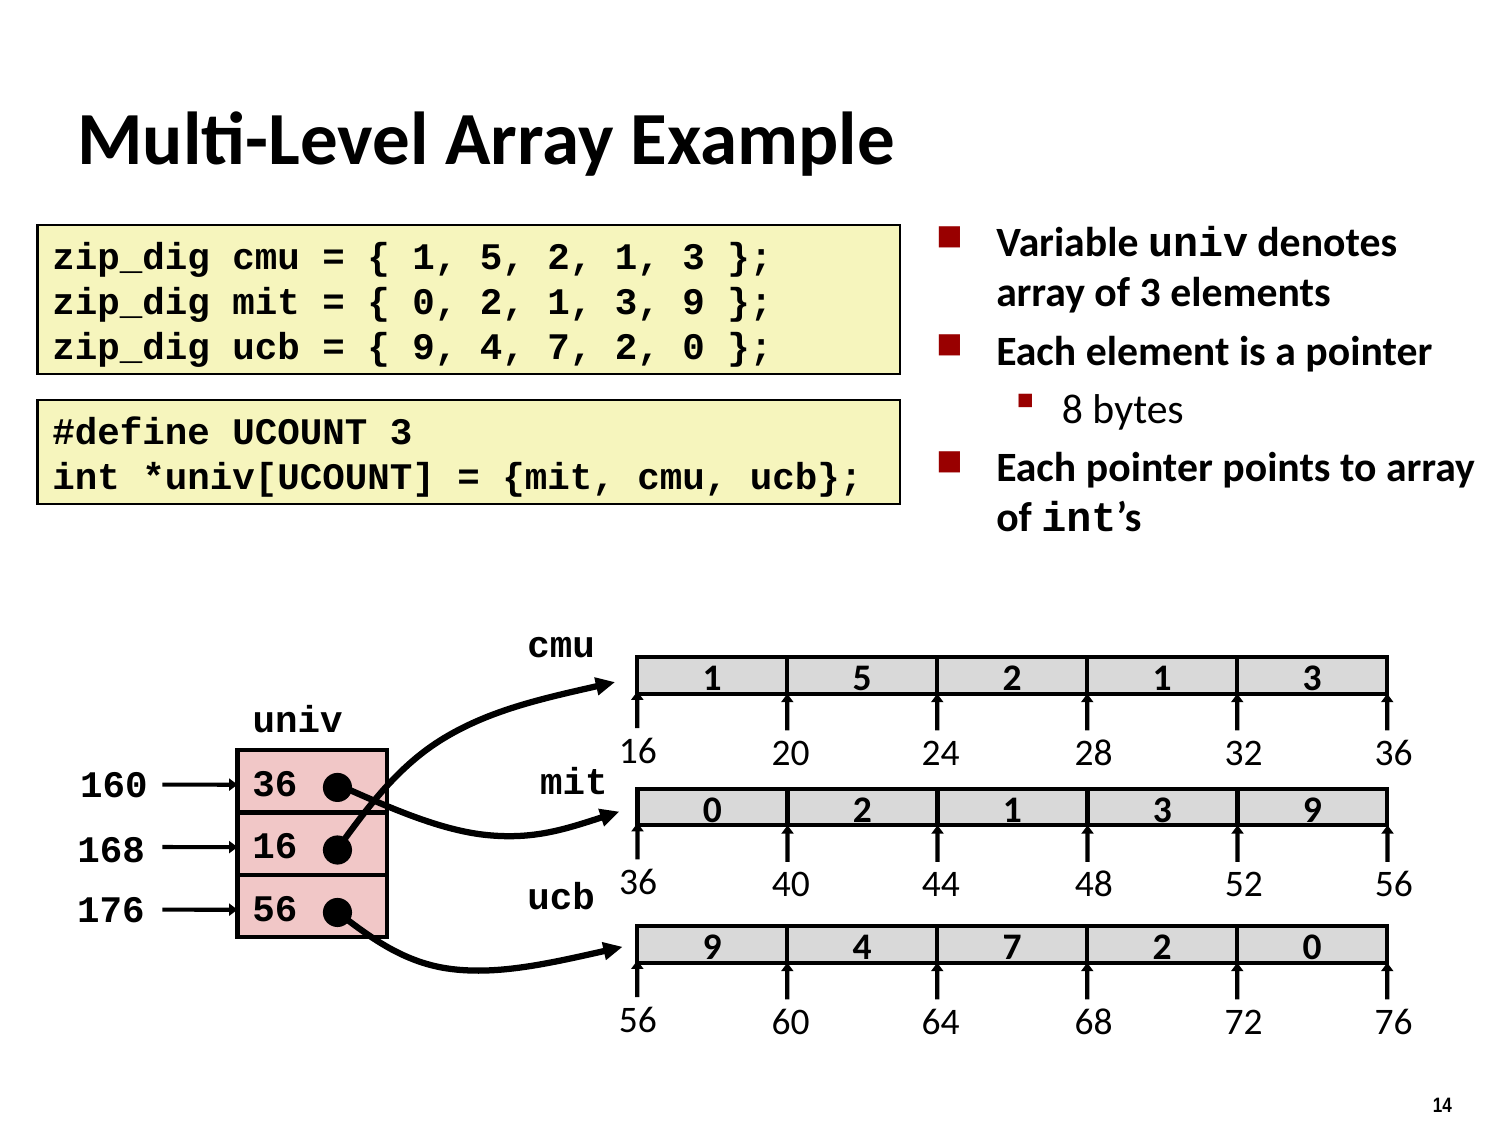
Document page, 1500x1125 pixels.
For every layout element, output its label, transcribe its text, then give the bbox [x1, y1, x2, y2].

text_box zip_dig cmu = { 1, 5, 2, 1, 3 }; zip_dig mit = { 0, 2, 1, 3, 9 }; zip_dig ucb = { 9, 4, 7, 2, 0 }; [37, 224, 900, 375]
title Multi-Level Array Example [62, 87, 1230, 182]
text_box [61, 612, 1476, 1050]
text_box #define UCOUNT 3 int *univ[UCOUNT] = {mit, cmu, ucb}; [37, 399, 900, 505]
list Variable univ denotes array of 3 elements Each element is a pointer 8 bytes Each pointer points to array of int’s [924, 207, 1500, 583]
